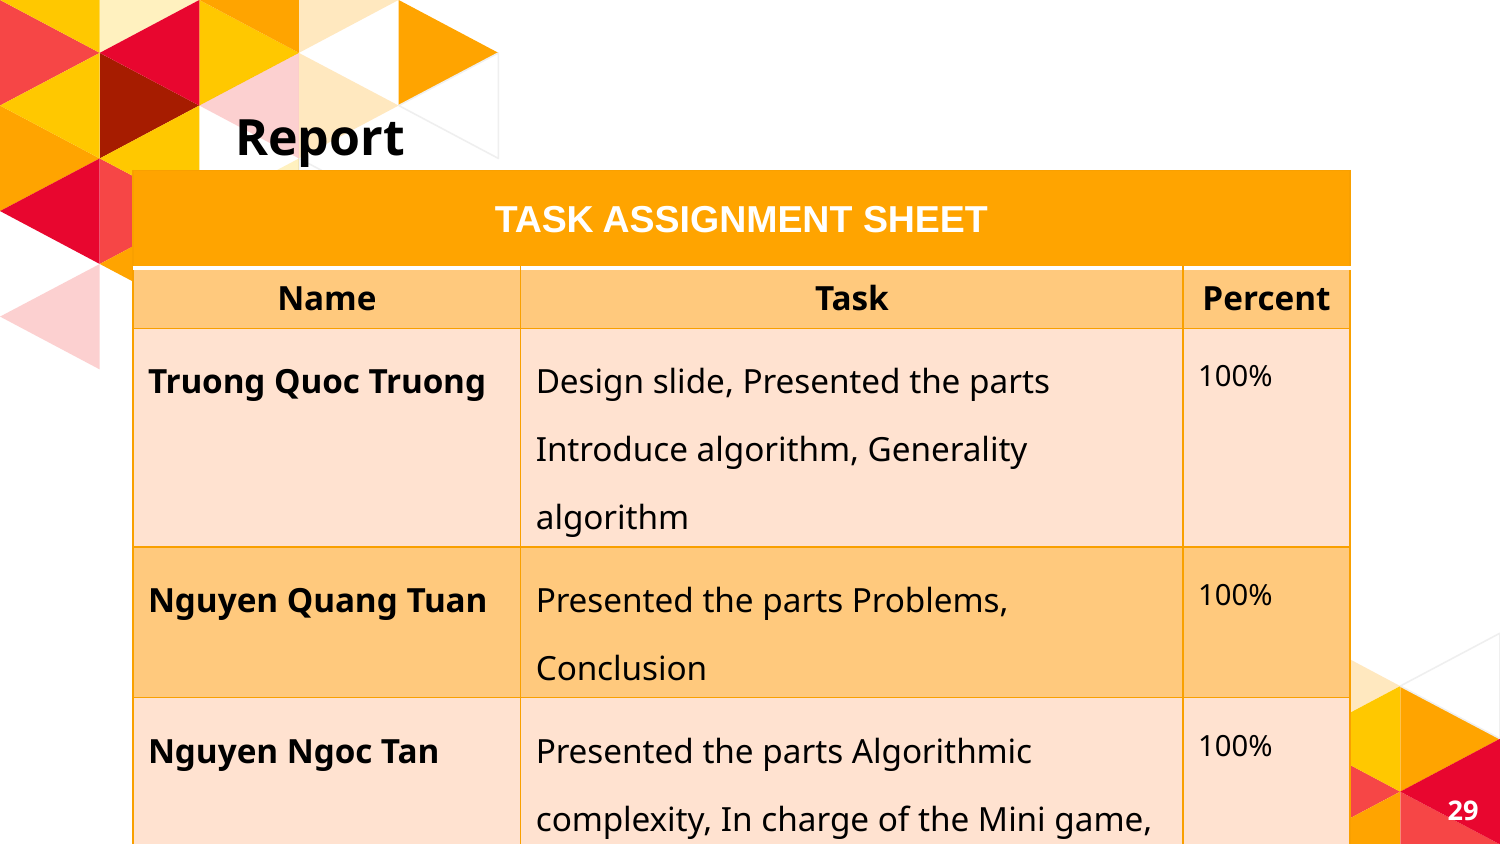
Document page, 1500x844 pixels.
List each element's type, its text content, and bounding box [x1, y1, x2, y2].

table_cell Design slide, Presented the parts Introduce algorithm, Generality algorithm [521, 329, 1182, 546]
table_cell Nguyen Quang Tuan [134, 548, 520, 697]
table_cell 100% [1184, 329, 1349, 546]
table_cell Name [134, 270, 520, 328]
table_cell 100% [1184, 548, 1349, 697]
table_cell Truong Quoc Truong [134, 329, 520, 546]
table_cell Presented the parts Problems, Conclusion [521, 548, 1182, 697]
table_header TASK ASSIGNMENT SHEET [134, 171, 1349, 266]
table_cell Task [521, 270, 1182, 328]
table_cell Presented the parts Algorithmic complexity, In charge of the Mini game, Homework [521, 698, 1182, 844]
table_cell Percent [1184, 270, 1349, 328]
table_cell 100% [1184, 698, 1349, 844]
title Report [220, 70, 1280, 170]
table_cell Nguyen Ngoc Tan [134, 698, 520, 844]
slide_number 29 [1402, 779, 1494, 844]
